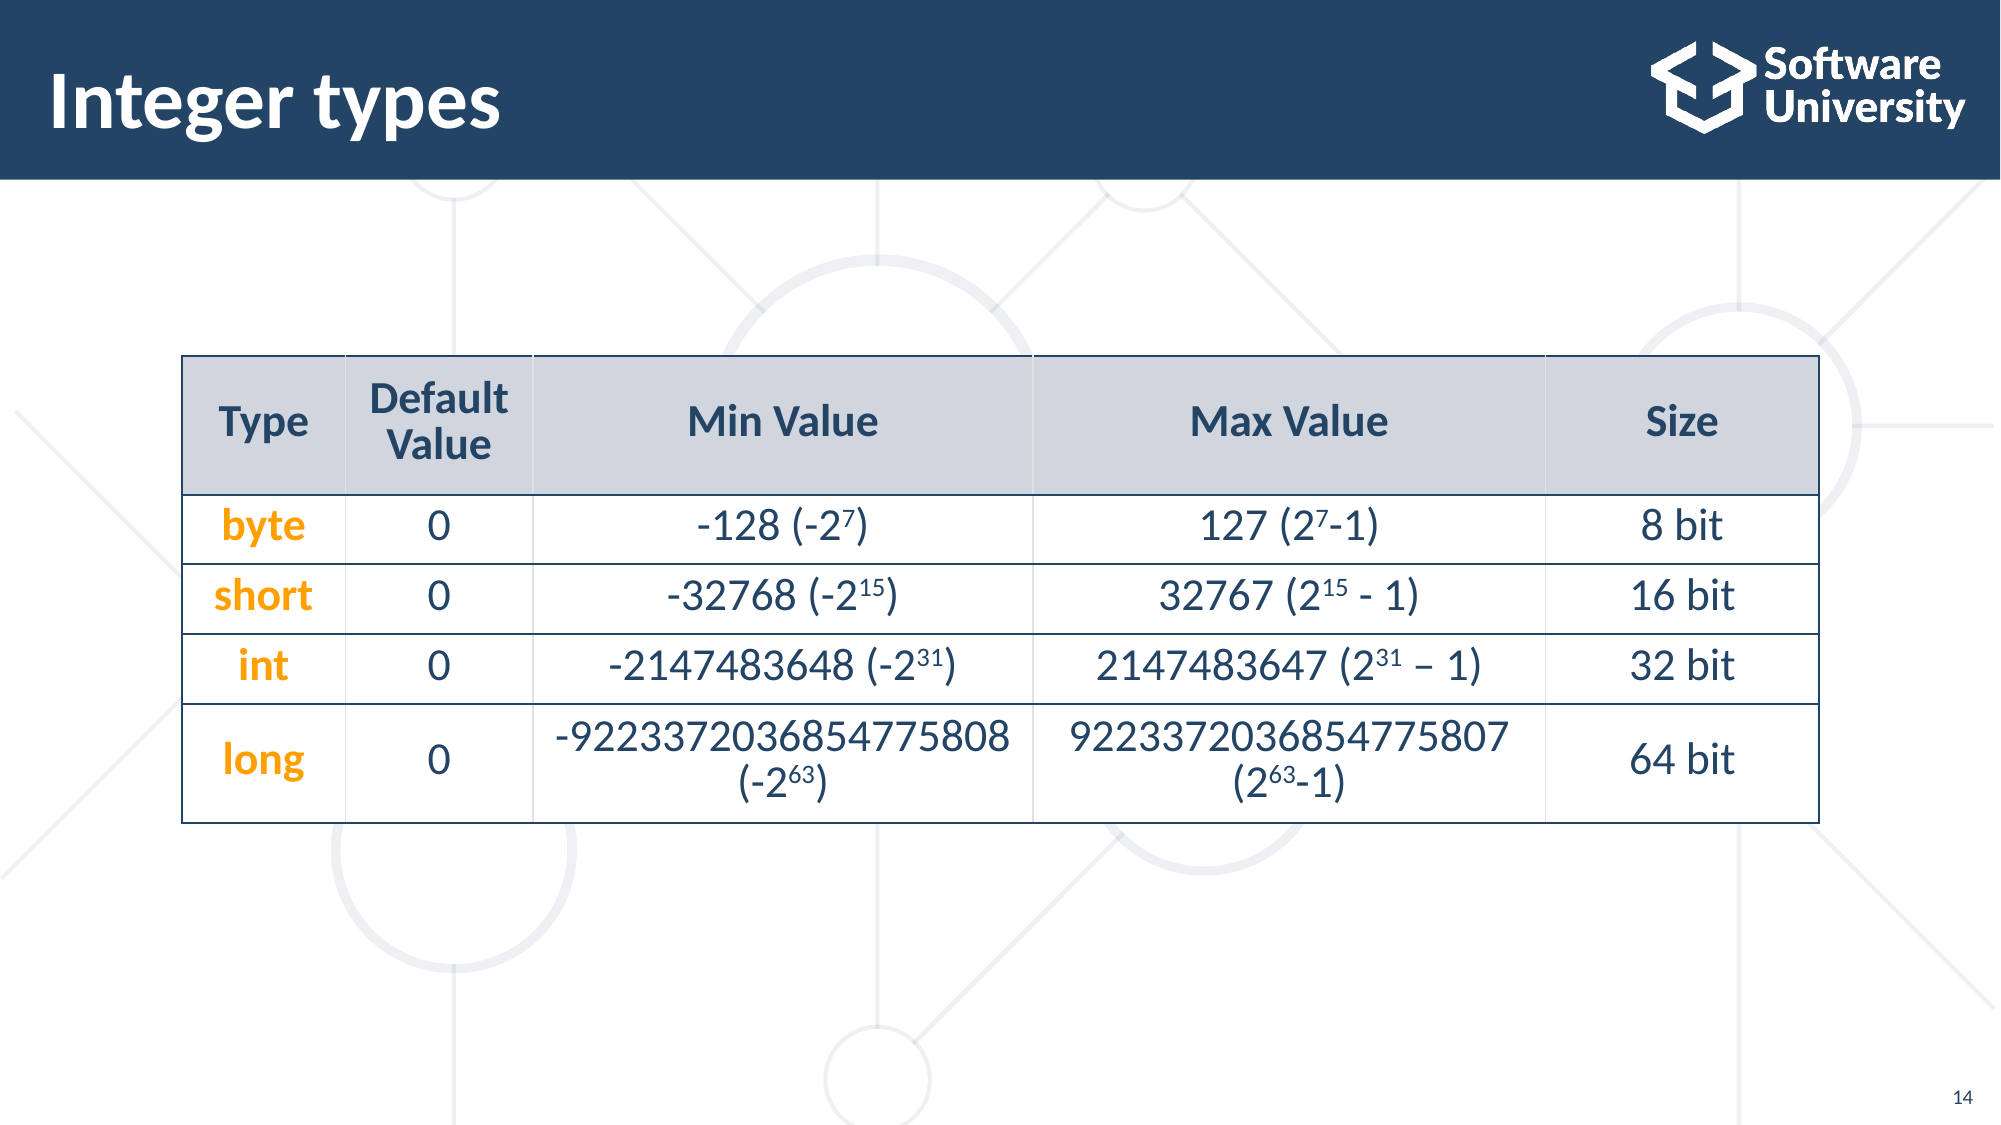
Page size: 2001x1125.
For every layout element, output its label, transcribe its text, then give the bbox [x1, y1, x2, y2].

table_cell short [183, 565, 345, 633]
table_cell 2147483647 (231 – 1) [1034, 635, 1545, 703]
table_cell int [183, 635, 345, 703]
table_header Default Value [346, 357, 532, 494]
slide_number 14 [1927, 1067, 1989, 1117]
table_header Size [1546, 357, 1818, 494]
text_box Integer types [31, 23, 1409, 168]
table_cell long [183, 705, 345, 822]
list [31, 196, 1970, 1104]
table_cell 16 bit [1546, 565, 1818, 633]
table_cell -9223372036854775808 (-263) [534, 705, 1032, 822]
table_cell 64 bit [1546, 705, 1818, 822]
table_cell 9223372036854775807 (263-1) [1034, 705, 1545, 822]
table_cell 0 [346, 635, 532, 703]
table_cell -128 (-27) [534, 496, 1032, 563]
table_cell 0 [346, 496, 532, 563]
table_cell 127 (27-1) [1034, 496, 1545, 563]
picture [1651, 41, 1966, 134]
table_header Max Value [1034, 357, 1545, 494]
table_cell 0 [346, 565, 532, 633]
table_header Min Value [534, 357, 1032, 494]
table_cell -32768 (-215) [534, 565, 1032, 633]
table_cell 8 bit [1546, 496, 1818, 563]
table_header Type [183, 357, 345, 494]
table_cell -2147483648 (-231) [534, 635, 1032, 703]
table_cell 32 bit [1546, 635, 1818, 703]
table_cell 32767 (215 - 1) [1034, 565, 1545, 633]
table_cell byte [183, 496, 345, 563]
table_cell 0 [346, 705, 532, 822]
